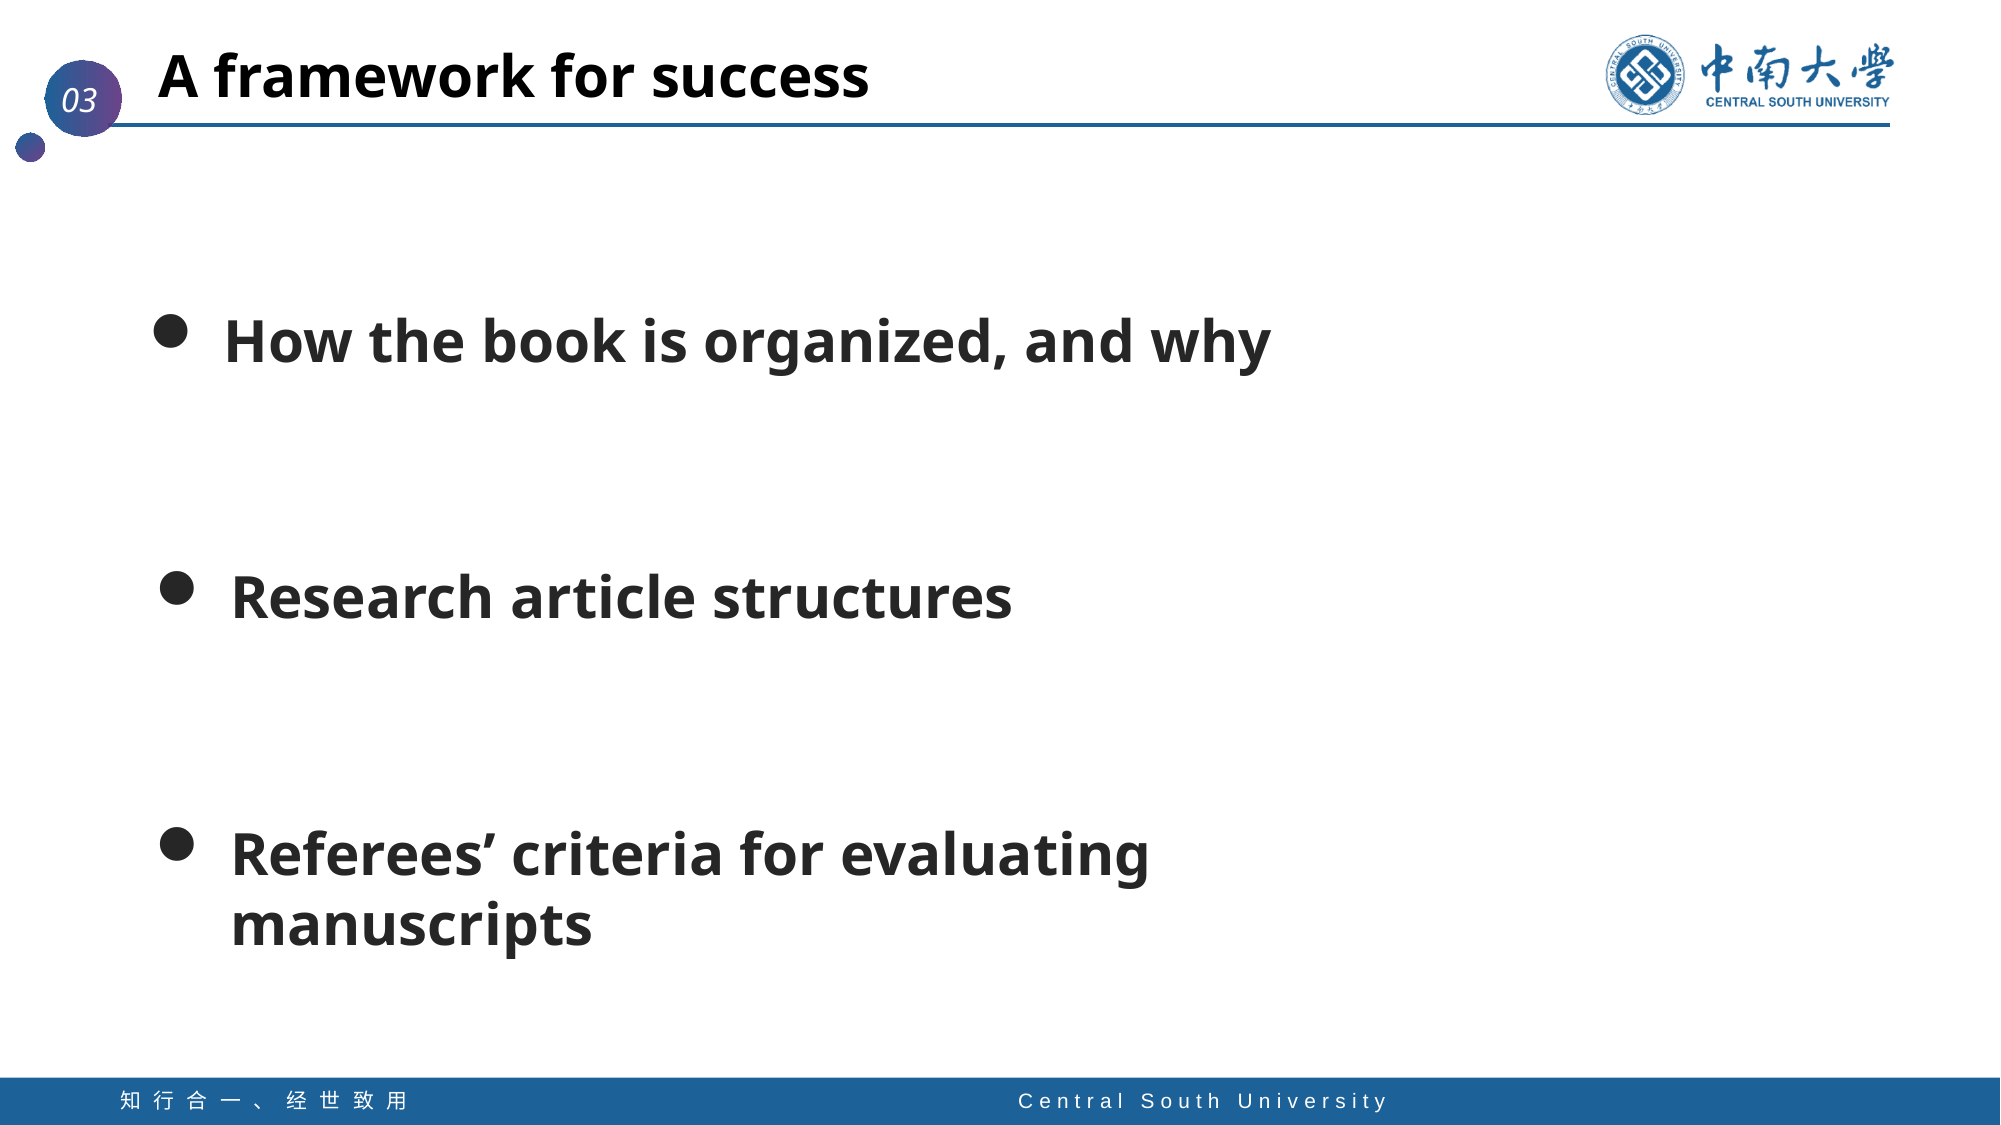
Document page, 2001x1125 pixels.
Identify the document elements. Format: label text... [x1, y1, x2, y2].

text_box [0, 1077, 2000, 1125]
text_box Research article structures [140, 552, 1858, 638]
text_box Referees’ criteria for evaluating manuscripts [140, 809, 1412, 965]
text_box 知行合一、经世致用 [105, 1080, 423, 1120]
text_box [15, 59, 135, 162]
text_box How the book is organized, and why [134, 296, 1473, 382]
text_box Central South University [1002, 1080, 1401, 1120]
text_box A framework for success [158, 0, 1050, 118]
picture [1595, 28, 1907, 121]
